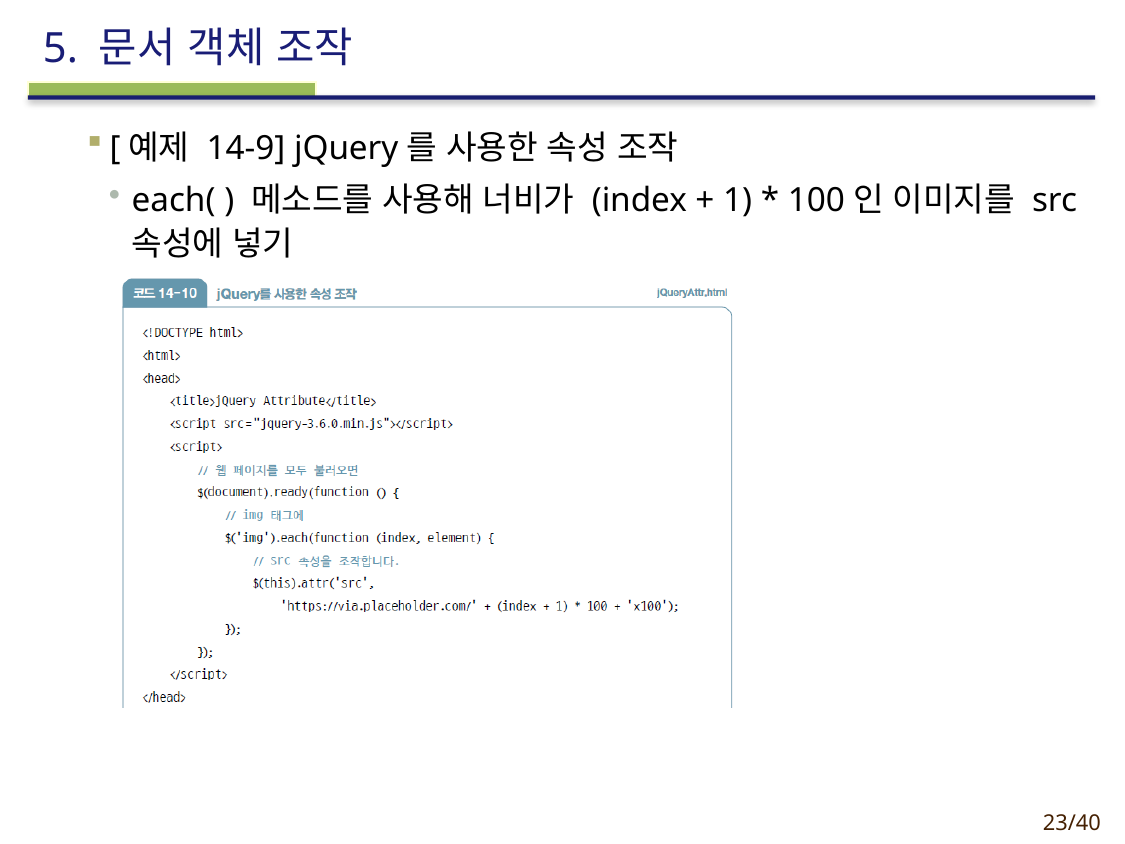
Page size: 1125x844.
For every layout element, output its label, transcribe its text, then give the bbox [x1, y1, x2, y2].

list [예제 14-9] jQuery를 사용한 속성 조작 each( ) 메소드를 사용해 너비가 (index + 1) * 100인 이미지를 src 속성에 넣기 [28, 114, 1097, 818]
picture [110, 270, 738, 708]
title 5. 문서 객체 조작 [27, 10, 958, 82]
